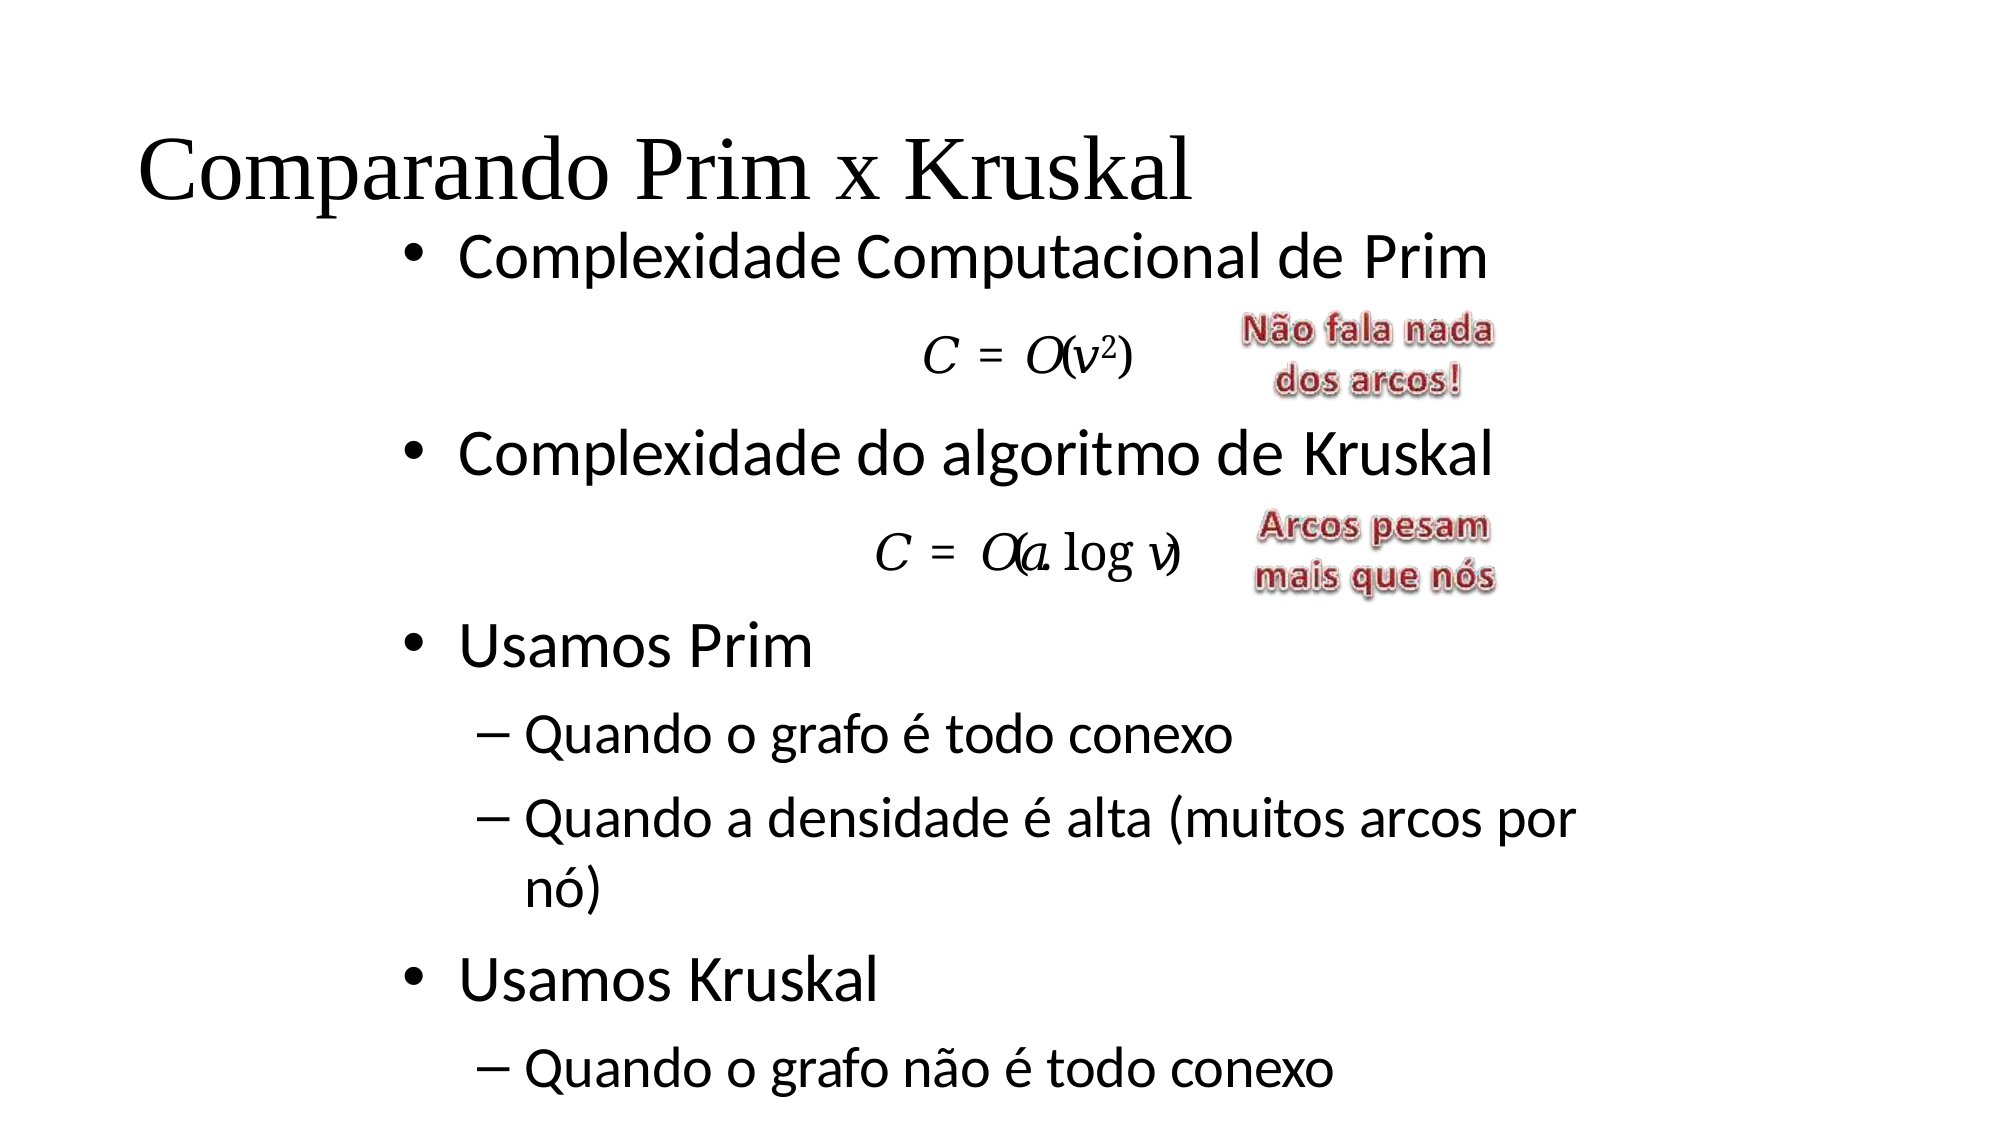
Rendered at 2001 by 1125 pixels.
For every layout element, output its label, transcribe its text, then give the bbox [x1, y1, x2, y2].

title Comparando Prim x Kruskal [137, 73, 1863, 264]
text_box Complexidade Computacional de Prim 𝐶 = 𝑂(𝑣2) Complexidade do algoritmo de Kruskal 𝐶 = 𝑂(𝑎. log 𝑣) Usamos Prim Quando o grafo é todo conexo Quando a densidade é alta (muitos arcos por nó) Usamos Kruskal Quando o grafo não é todo conexo Quando a densidade é baixa (poucos arcos) [398, 172, 1681, 1125]
text_box [1223, 482, 1537, 633]
